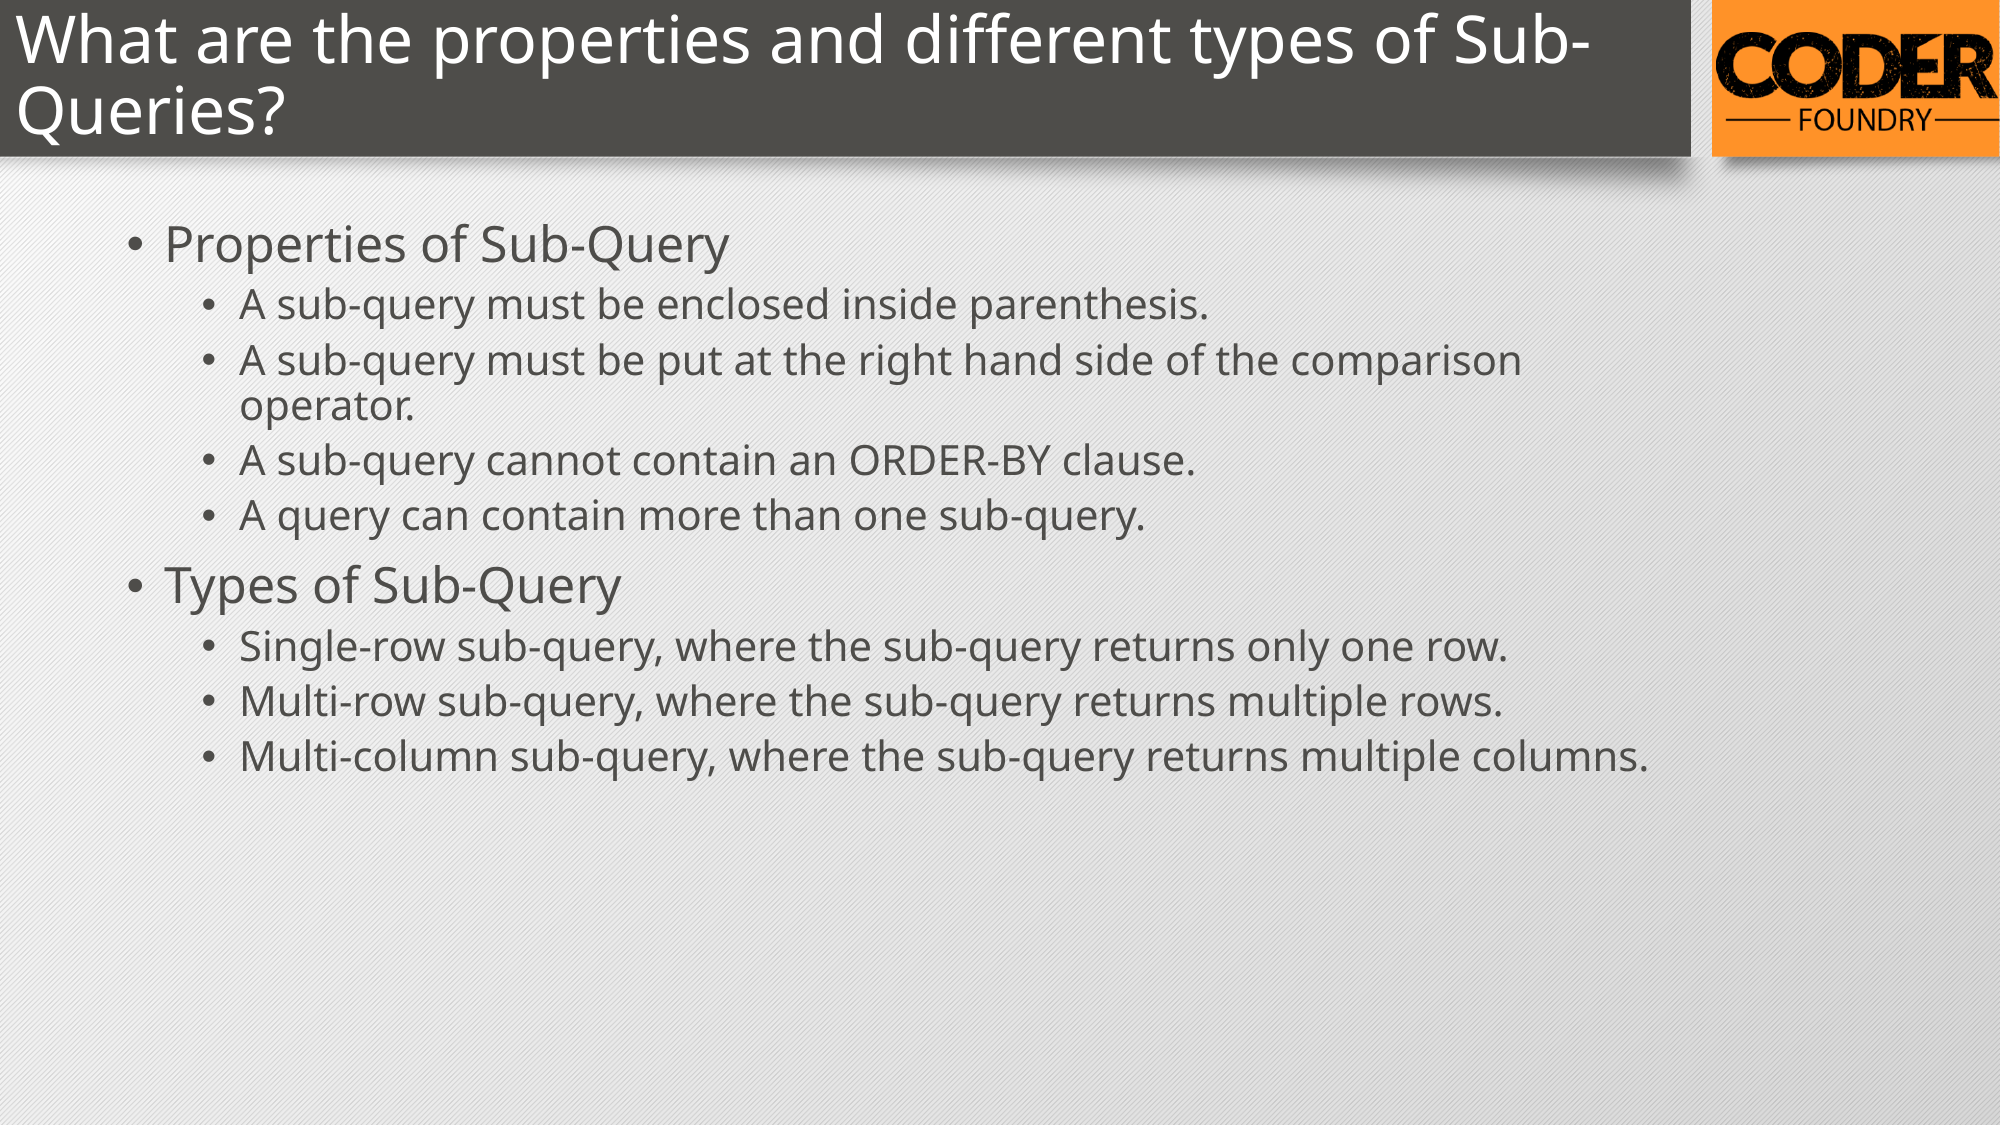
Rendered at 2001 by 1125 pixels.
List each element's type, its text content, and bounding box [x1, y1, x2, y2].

title What are the properties and different types of Sub-Queries? [0, 0, 1689, 157]
list Properties of Sub-Query A sub-query must be enclosed inside parenthesis. A sub-query must be put at the right hand side of the comparison operator. A sub-query cannot contain an ORDER-BY clause. A query can contain more than one sub-query. Types of Sub-Query Single-row sub-query, where the sub-query returns only one row. Multi-row sub-query, where the sub-query returns multiple rows. Multi-column sub-query, where the sub-query returns multiple columns. [111, 211, 1689, 1035]
picture [0, 0, 2000, 211]
